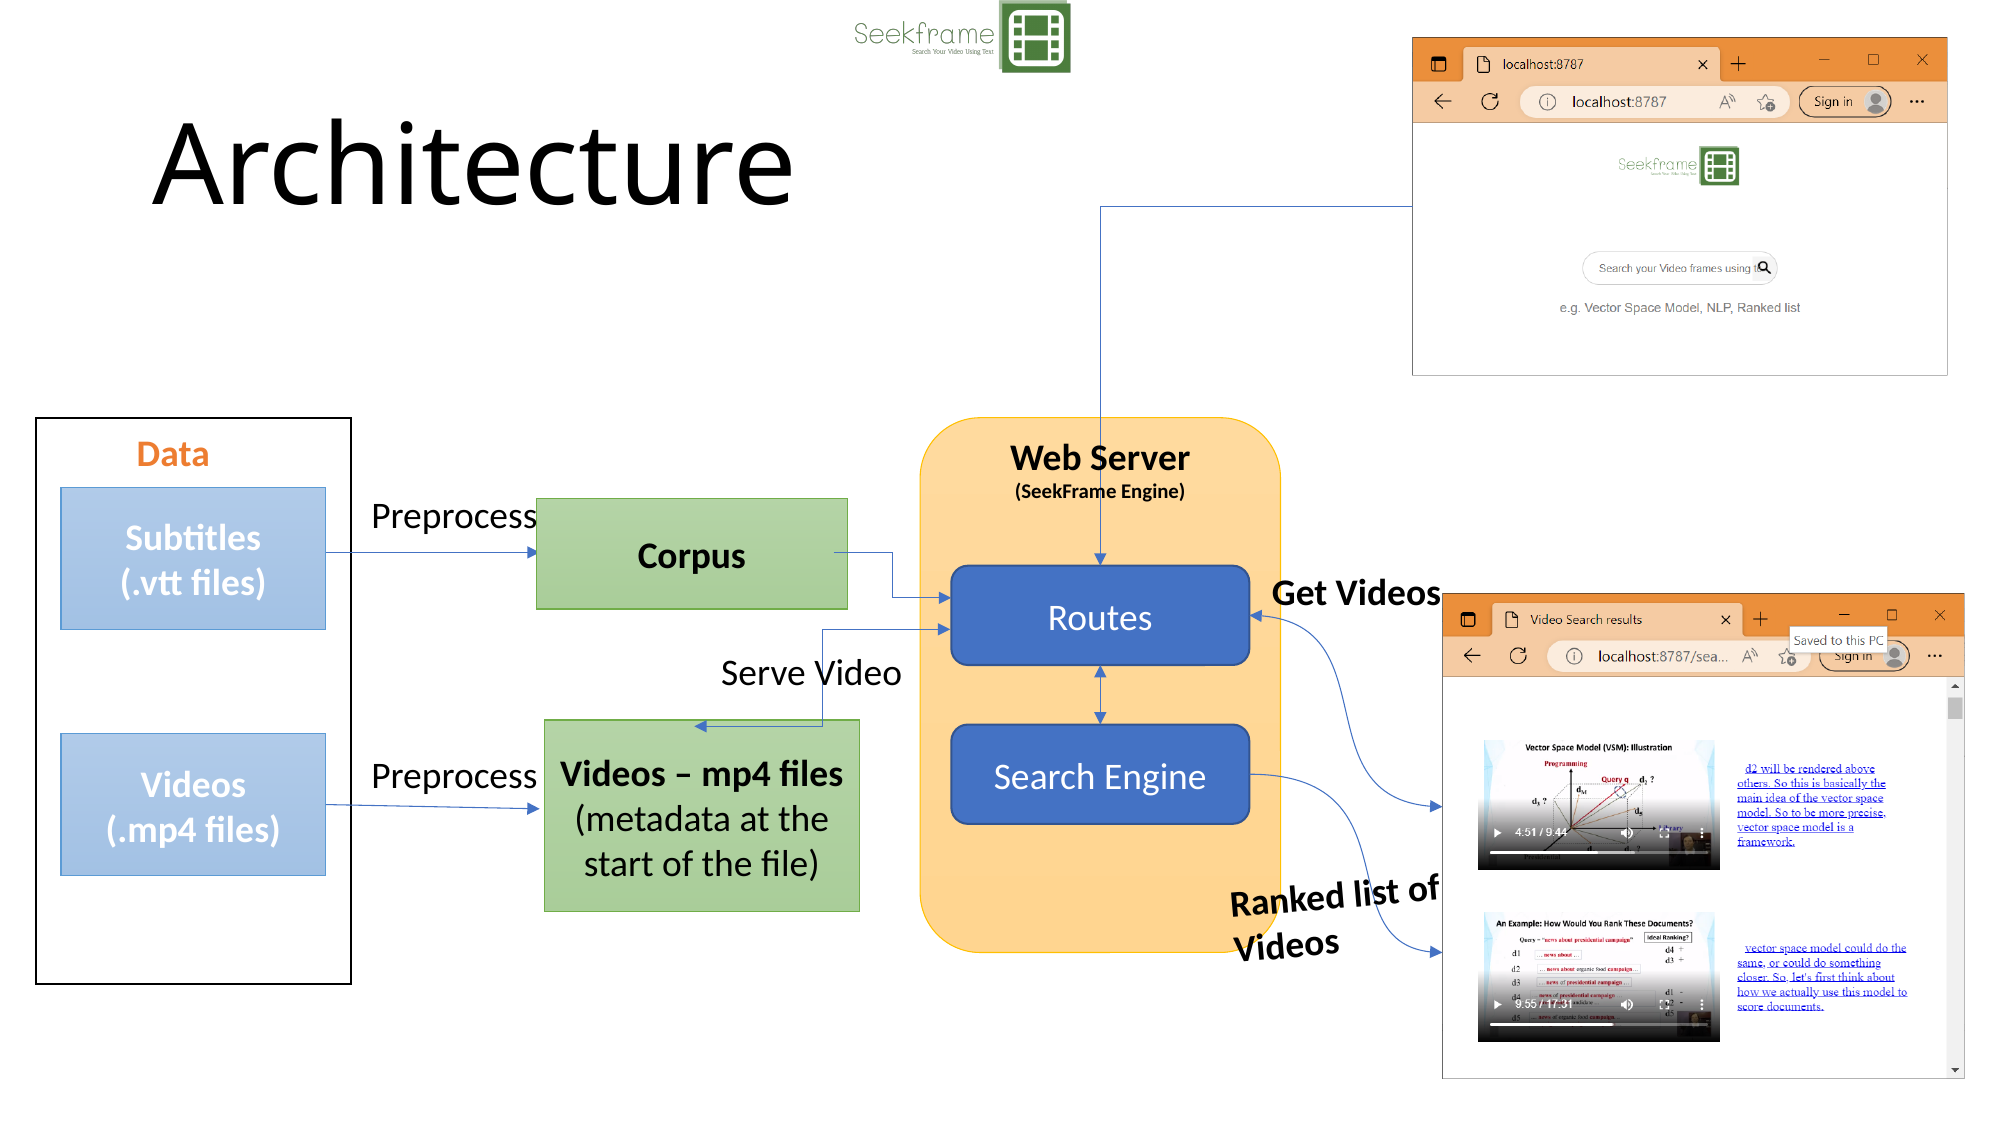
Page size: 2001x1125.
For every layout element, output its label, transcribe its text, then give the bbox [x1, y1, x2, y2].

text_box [694, 629, 951, 727]
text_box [325, 804, 540, 809]
picture [1412, 37, 1949, 376]
text_box Corpus [536, 498, 833, 610]
text_box Videos – mp4 files (metadata at the start of the file) [544, 719, 833, 912]
title Architecture [137, 59, 1412, 278]
picture [855, 0, 1074, 76]
text_box Data [121, 421, 234, 482]
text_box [833, 417, 1281, 953]
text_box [1249, 615, 1443, 774]
text_box [35, 417, 352, 985]
text_box Preprocess [356, 483, 553, 544]
text_box Get Videos [1281, 560, 1457, 615]
picture [1442, 593, 1965, 1079]
text_box Ranked list of Videos [1219, 953, 1442, 979]
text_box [1249, 774, 1443, 953]
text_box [1100, 206, 1413, 566]
text_box Subtitles (.vtt files) [60, 487, 326, 630]
text_box Preprocess [356, 743, 553, 804]
text_box Videos (.mp4 files) [60, 733, 326, 876]
